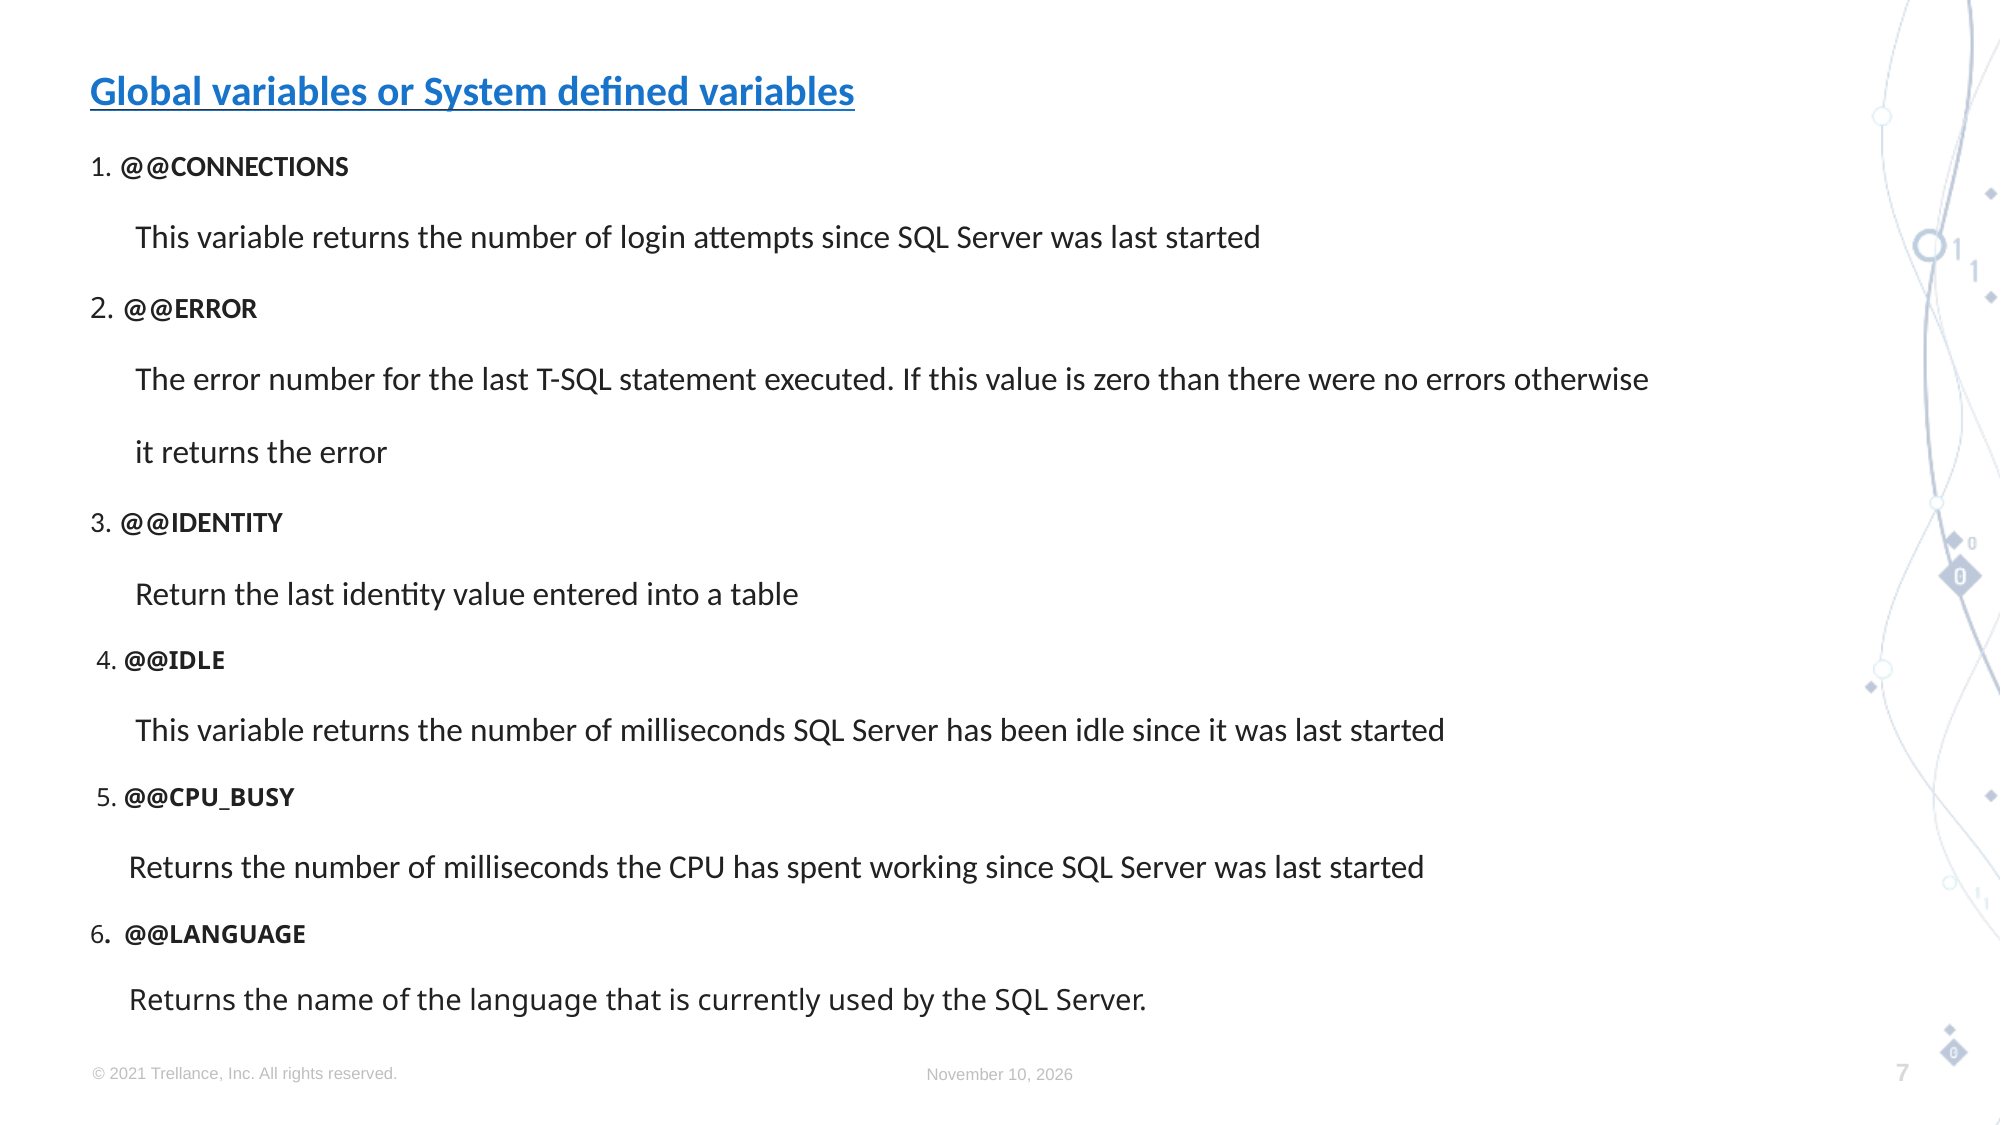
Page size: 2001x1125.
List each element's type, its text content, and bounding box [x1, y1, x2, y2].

footer © 2021 Trellance, Inc. All rights reserved. [77, 1042, 753, 1103]
list Global variables or System defined variables 1. @@CONNECTIONS This variable returns the number of login attempts since SQL Server was last started 2. @@ERROR The error number for the last T-SQL statement executed. If this value is zero than there were no errors otherwise it returns the error 3. @@IDENTITY Return the last identity value entered into a table 4. @@IDLE This variable returns the number of milliseconds SQL Server has been idle since it was last started 5. @@CPU_BUSY Returns the number of milliseconds the CPU has spent working since SQL Server was last started 6. @@LANGUAGE Returns the name of the language that is currently used by the SQL Server. [90, 64, 1844, 1017]
slide_number 7 [1843, 1049, 1925, 1103]
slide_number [781, 1044, 1219, 1105]
